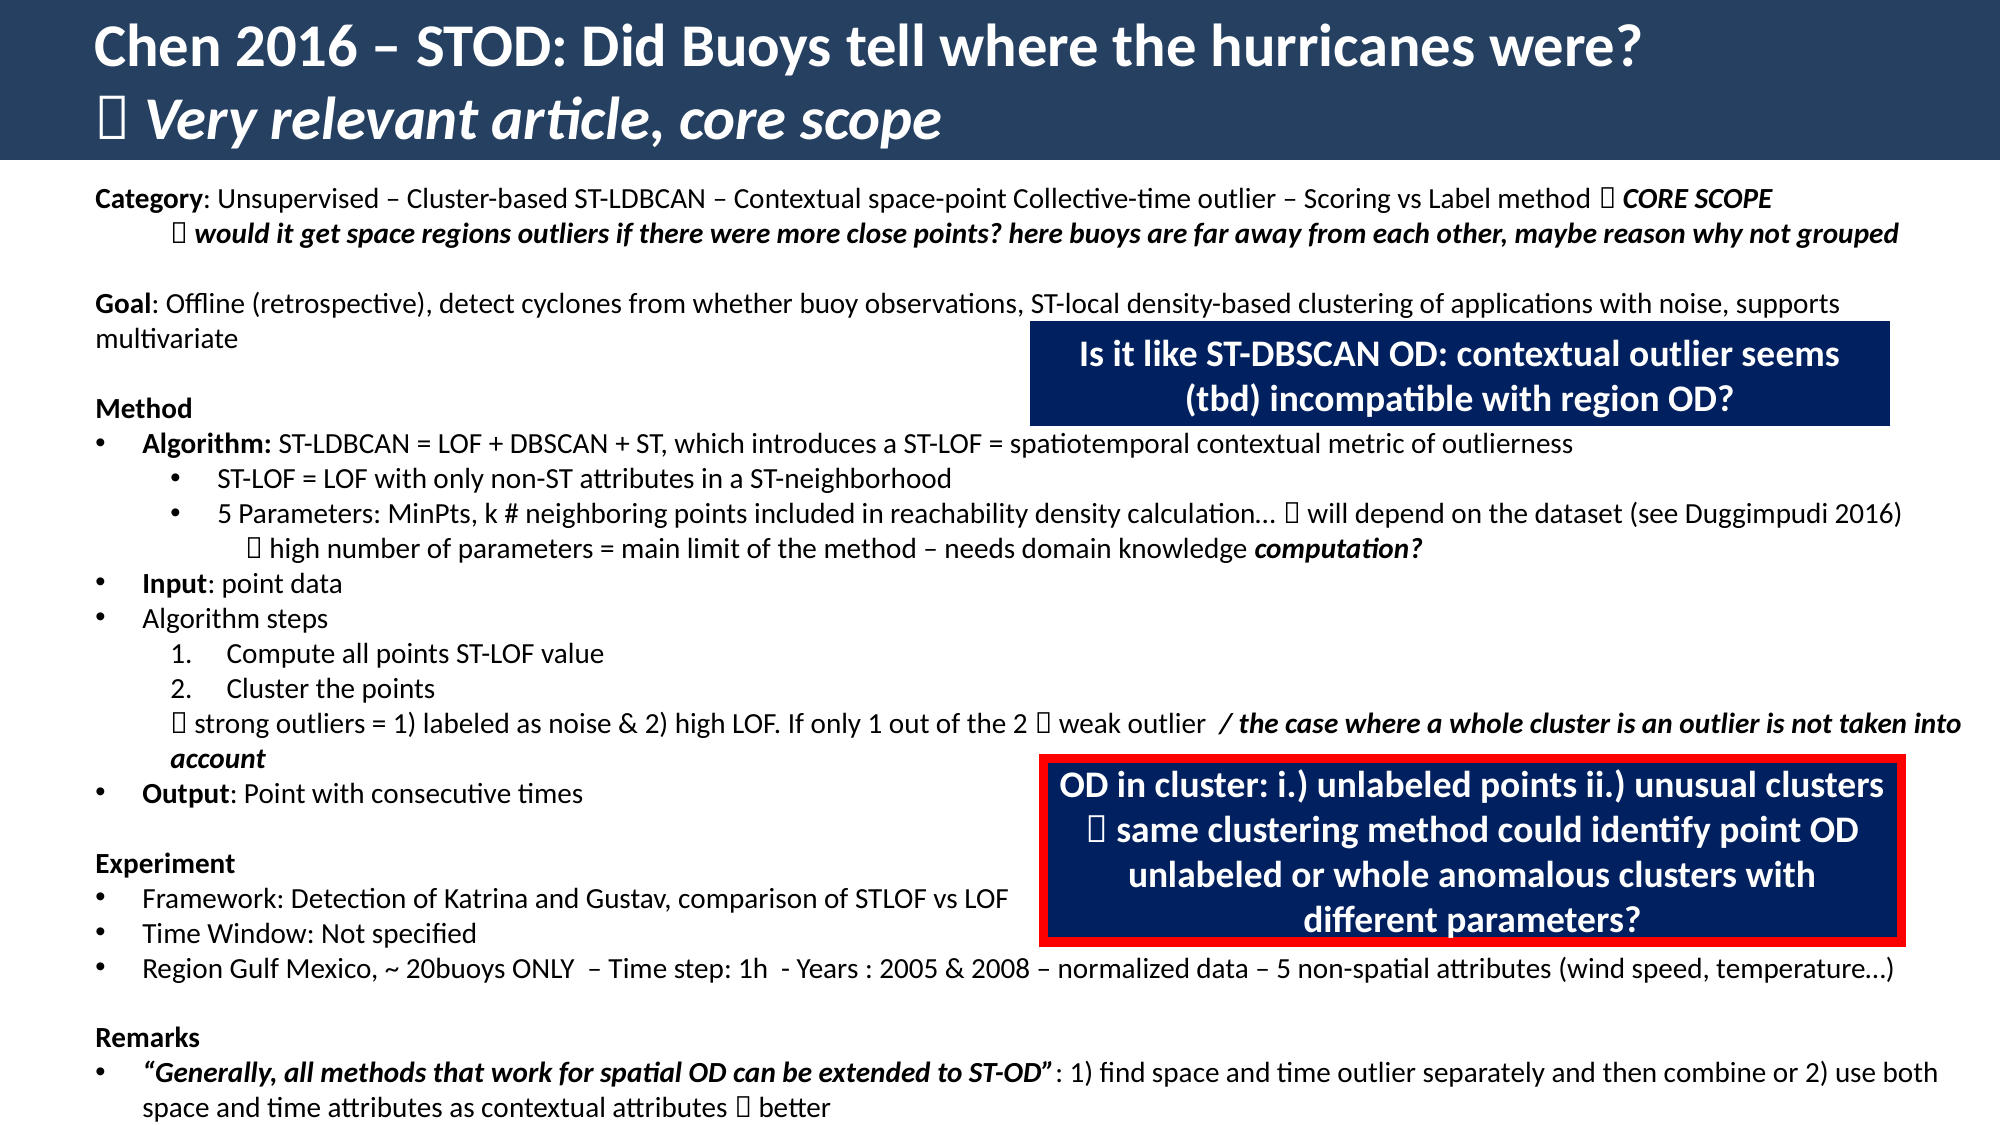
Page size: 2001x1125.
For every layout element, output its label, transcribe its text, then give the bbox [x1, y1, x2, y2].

text_box Is it like ST-DBSCAN OD: contextual outlier seems (tbd) incompatible with region OD? [1030, 321, 1890, 426]
text_box OD in cluster: i.) unlabeled points ii.) unusual clusters  same clustering method could identify point OD unlabeled or whole anomalous clusters with different parameters? [1043, 757, 1902, 943]
text_box Category: Unsupervised – Cluster-based ST-LDBCAN – Contextual space-point Collective-time outlier – Scoring vs Label method  CORE SCOPE  would it get space regions outliers if there were more close points? here buoys are far away from each other, maybe reason why not grouped Goal: Offline (retrospective), detect cyclones from whether buoy observations, ST-local density-based clustering of applications with noise, supports multivariate Method Algorithm: ST-LDBCAN = LOF + DBSCAN + ST, which introduces a ST-LOF = spatiotemporal contextual metric of outlierness ST-LOF = LOF with only non-ST attributes in a ST-neighborhood 5 Parameters: MinPts, k # neighboring points included in reachability density calculation…  will depend on the dataset (see Duggimpudi 2016)  high number of parameters = main limit of the method – needs domain knowledge computation? Input: point data Algorithm steps Compute all points ST-LOF value Cluster the points  strong outliers = 1) labeled as noise & 2) high LOF. If only 1 out of the 2  weak outlier / the case where a whole cluster is an outlier is not taken into account Output: Point with consecutive times Experiment Framework: Detection of Katrina and Gustav, comparison of STLOF vs LOF Time Window: Not specified Region Gulf Mexico, ~ 20buoys ONLY – Time step: 1h - Years : 2005 & 2008 – normalized data – 5 non-spatial attributes (wind speed, temperature…) Remarks “Generally, all methods that work for spatial OD can be extended to ST-OD”: 1) find space and time outlier separately and then combine or 2) use both space and time attributes as contextual attributes  better [80, 172, 1982, 1125]
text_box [0, 0, 2000, 160]
